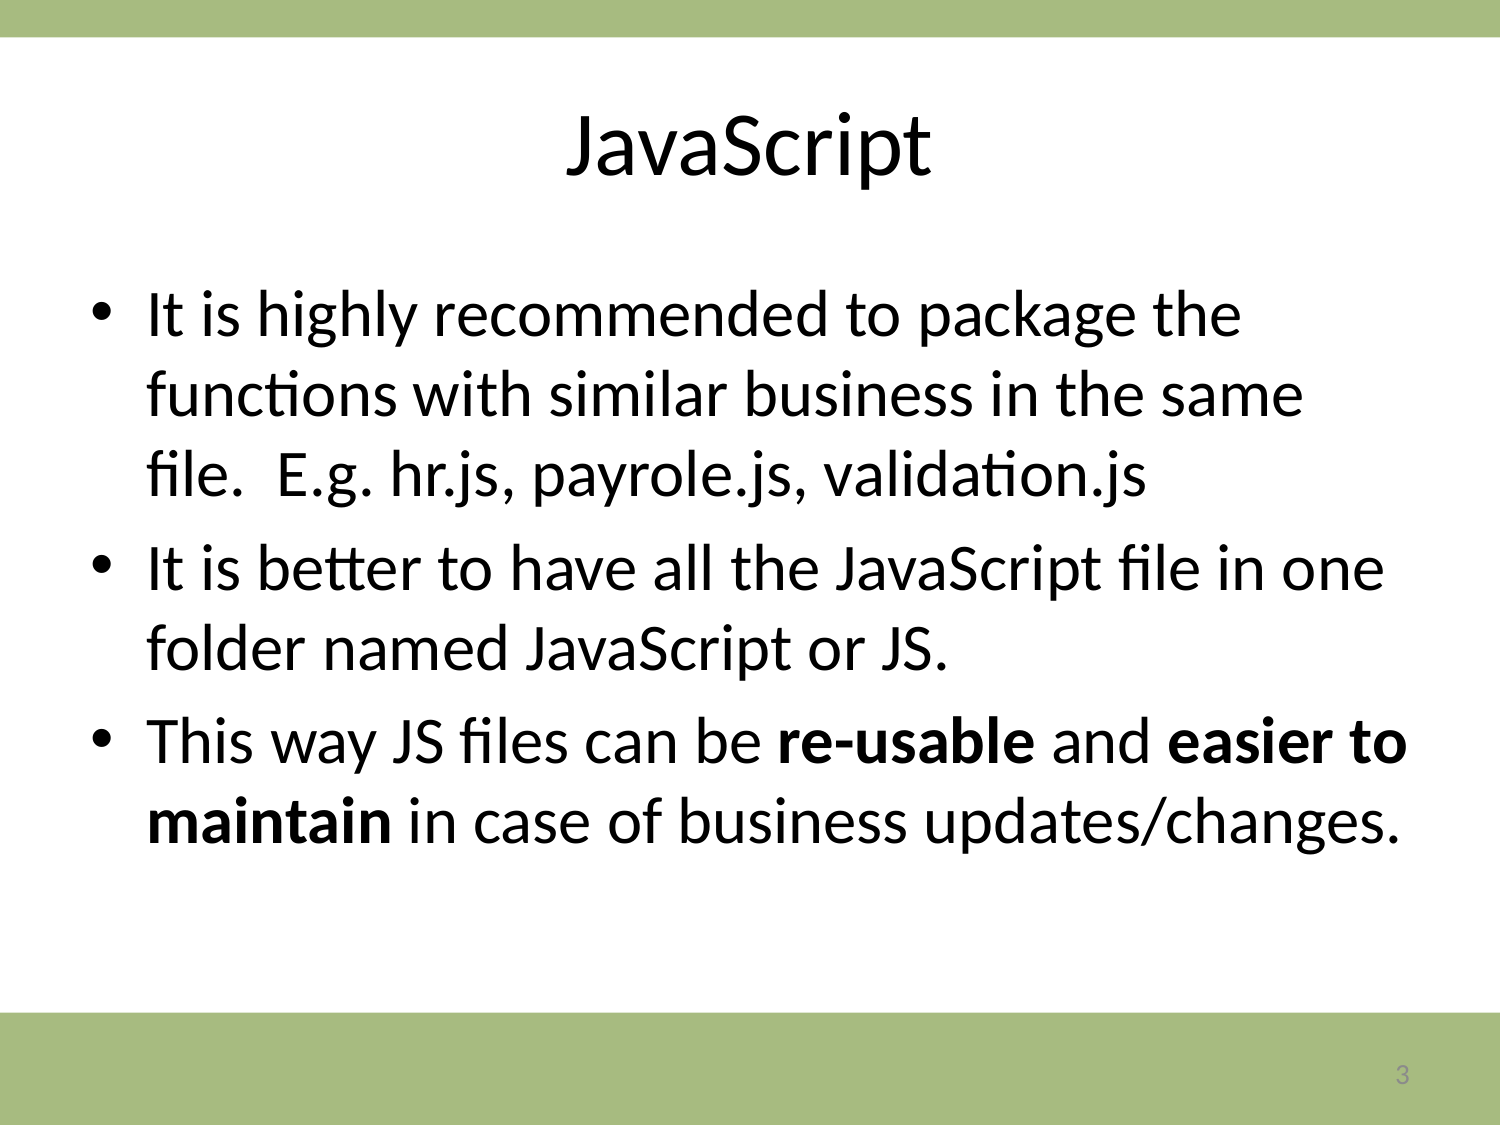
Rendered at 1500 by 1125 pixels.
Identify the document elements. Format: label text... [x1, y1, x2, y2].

title JavaScript [75, 45, 1425, 233]
slide_number 3 [1074, 1042, 1425, 1103]
list It is highly recommended to package the functions with similar business in the same file. E.g. hr.js, payrole.js, validation.js It is better to have all the JavaScript file in one folder named JavaScript or JS. This way JS files can be re-usable and easier to maintain in case of business updates/changes. [75, 262, 1425, 1005]
